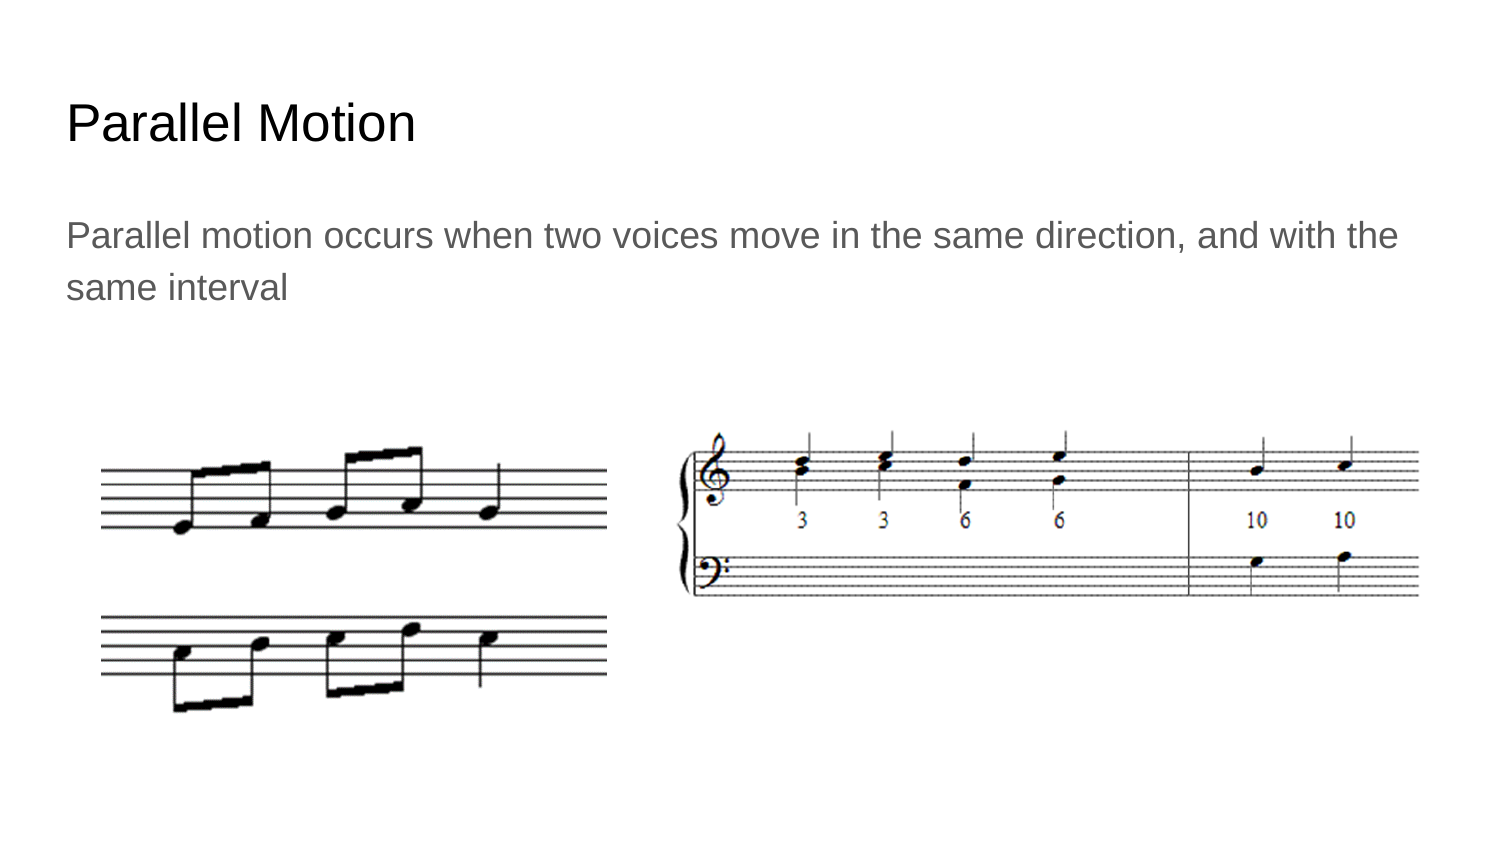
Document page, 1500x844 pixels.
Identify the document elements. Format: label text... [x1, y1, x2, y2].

title Parallel Motion [51, 72, 1449, 167]
picture [101, 396, 608, 750]
list Parallel motion occurs when two voices move in the same direction, and with the same interval [51, 189, 1449, 750]
picture [647, 421, 1450, 636]
